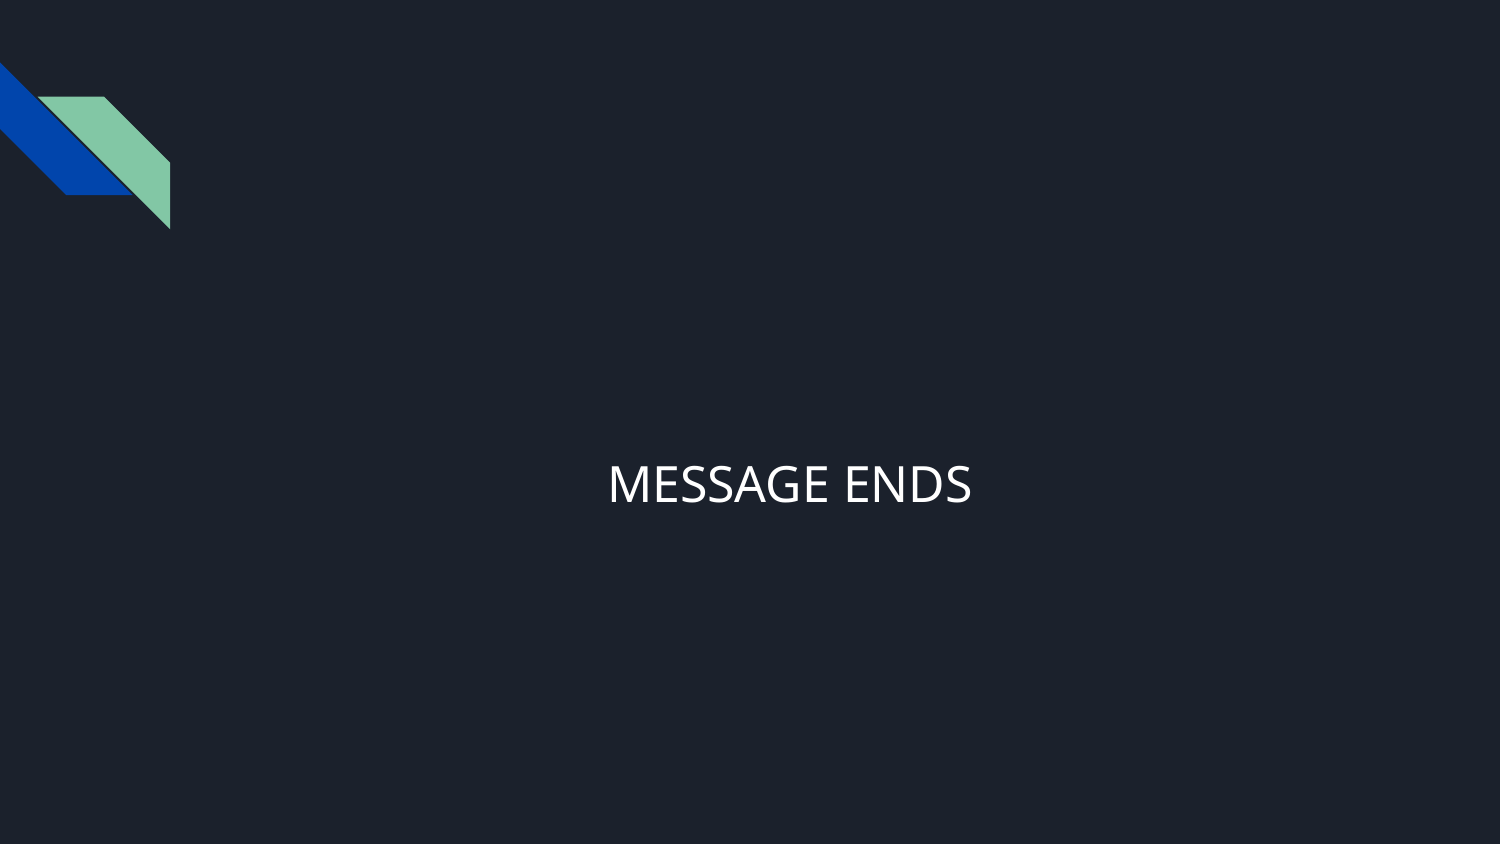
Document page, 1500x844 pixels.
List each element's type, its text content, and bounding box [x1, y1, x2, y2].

list MESSAGE ENDS [212, 257, 1368, 735]
